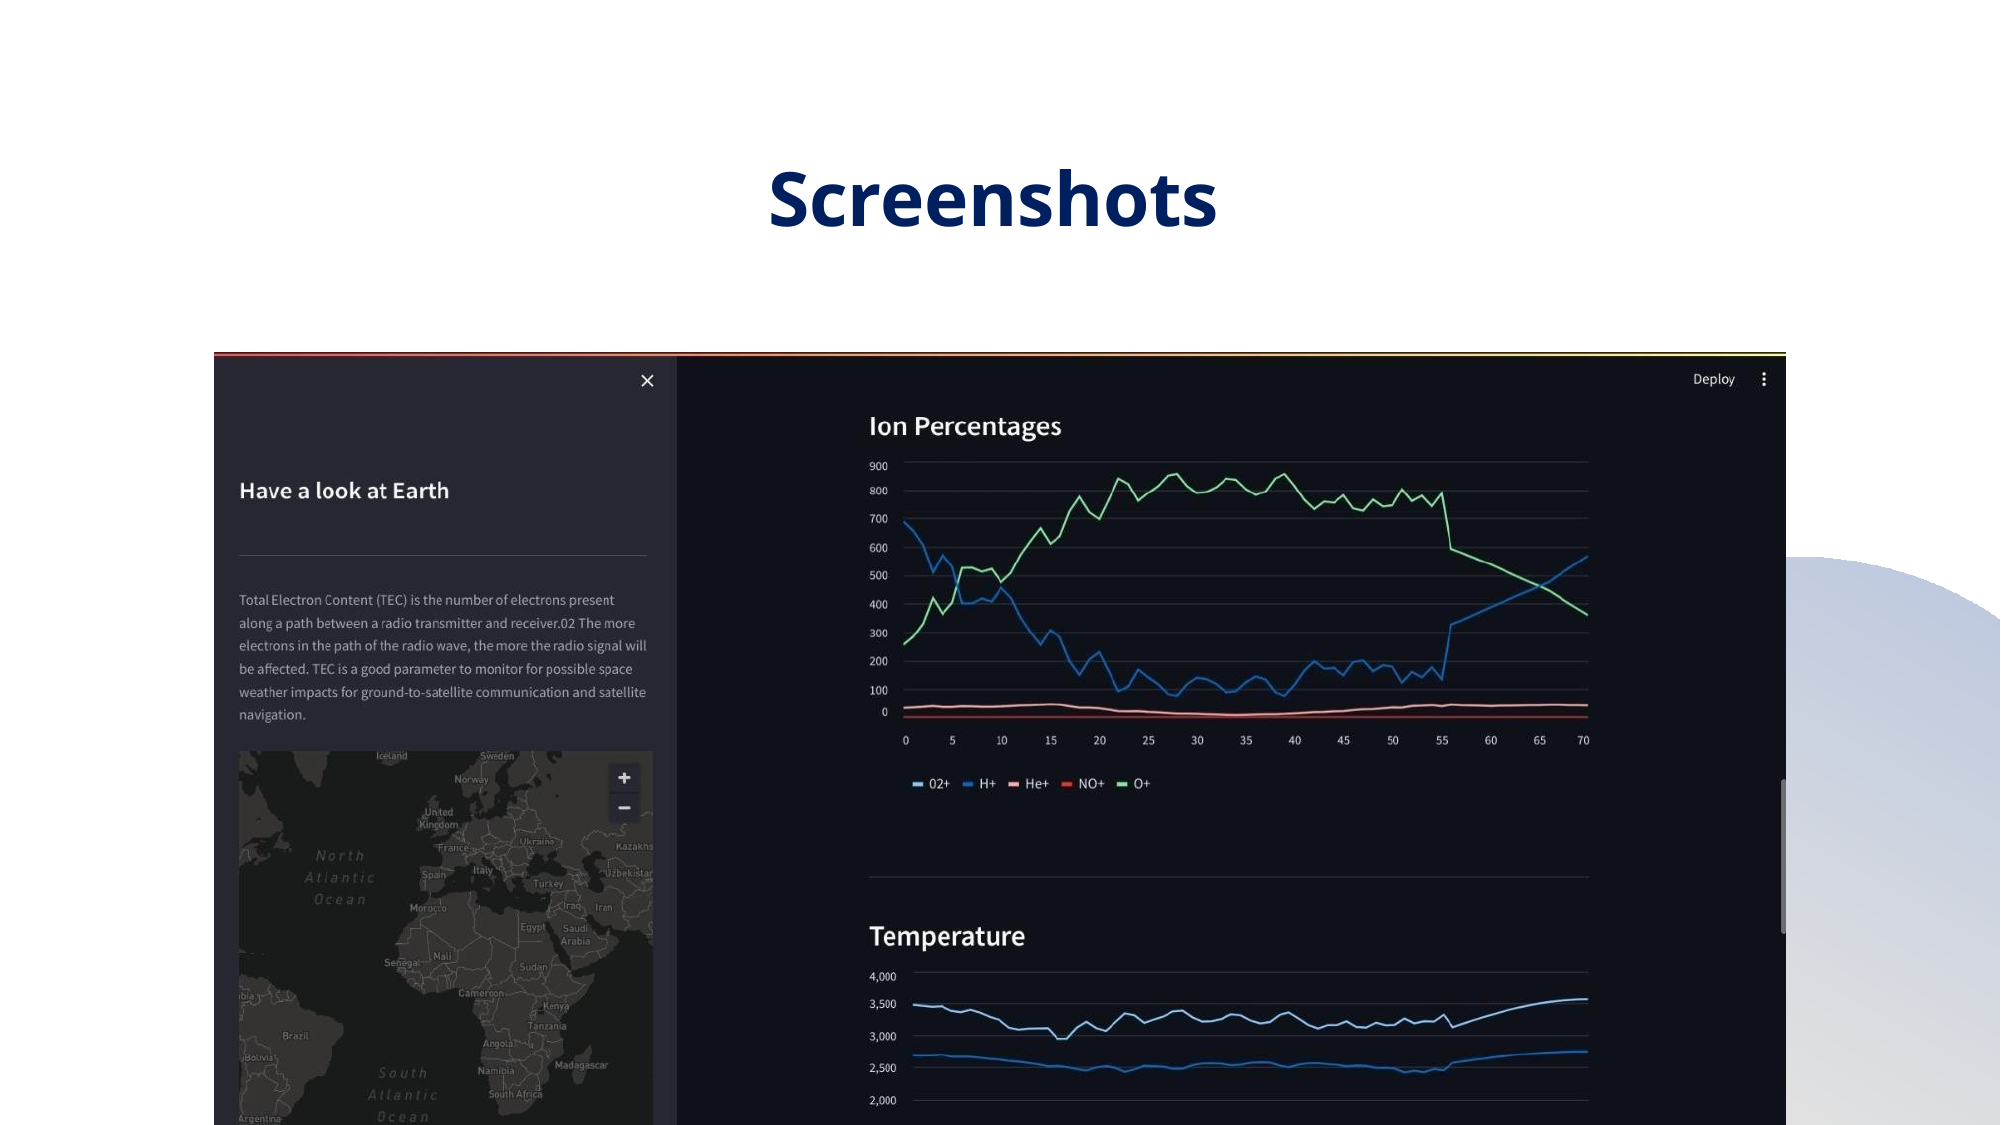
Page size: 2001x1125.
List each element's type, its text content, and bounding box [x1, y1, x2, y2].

title Screenshots [247, 87, 1610, 340]
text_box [213, 352, 2000, 1125]
